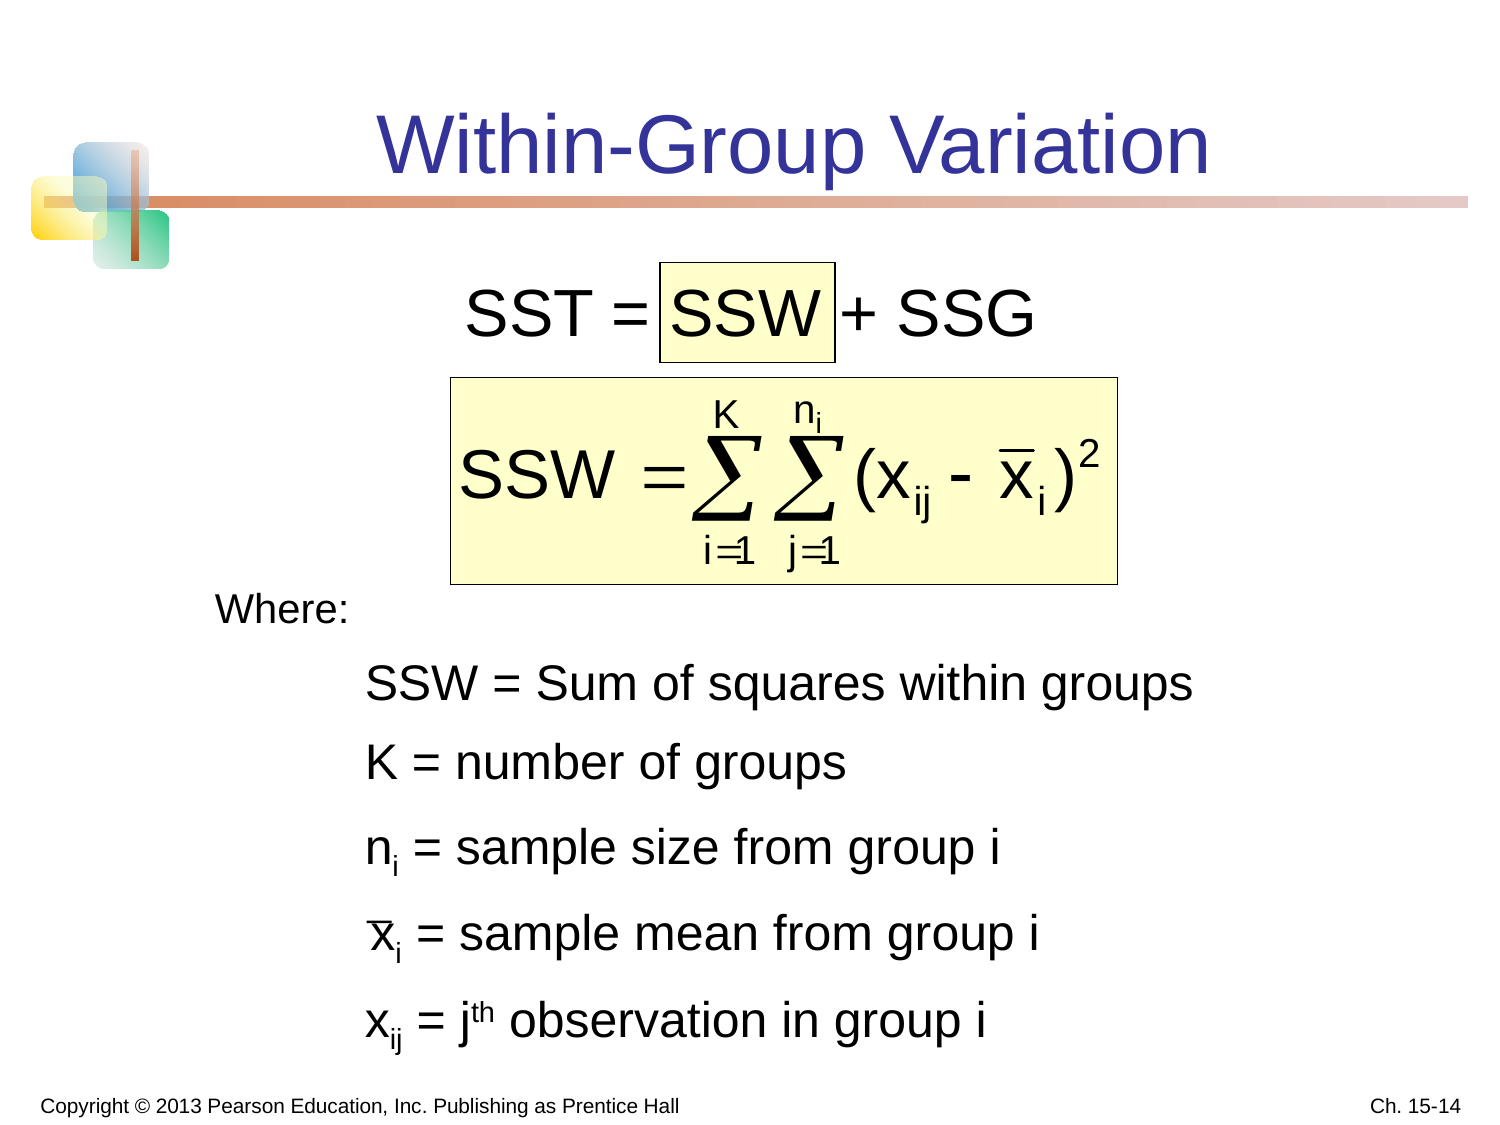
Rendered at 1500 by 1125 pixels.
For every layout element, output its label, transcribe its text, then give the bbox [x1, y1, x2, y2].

title Within-Group Variation [188, 34, 1401, 198]
text_box SST = SSW + SSG [449, 262, 1068, 358]
slide_number Ch. 15-14 [1124, 1071, 1476, 1125]
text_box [449, 377, 1119, 586]
text_box Where: SSW = Sum of squares within groups K = number of groups ni = sample size from group i xi = sample mean from group i xij = jth observation in group i [200, 574, 1450, 1057]
text_box [659, 358, 835, 363]
footer Copyright © 2013 Pearson Education, Inc. Publishing as Prentice Hall [0, 1071, 721, 1125]
